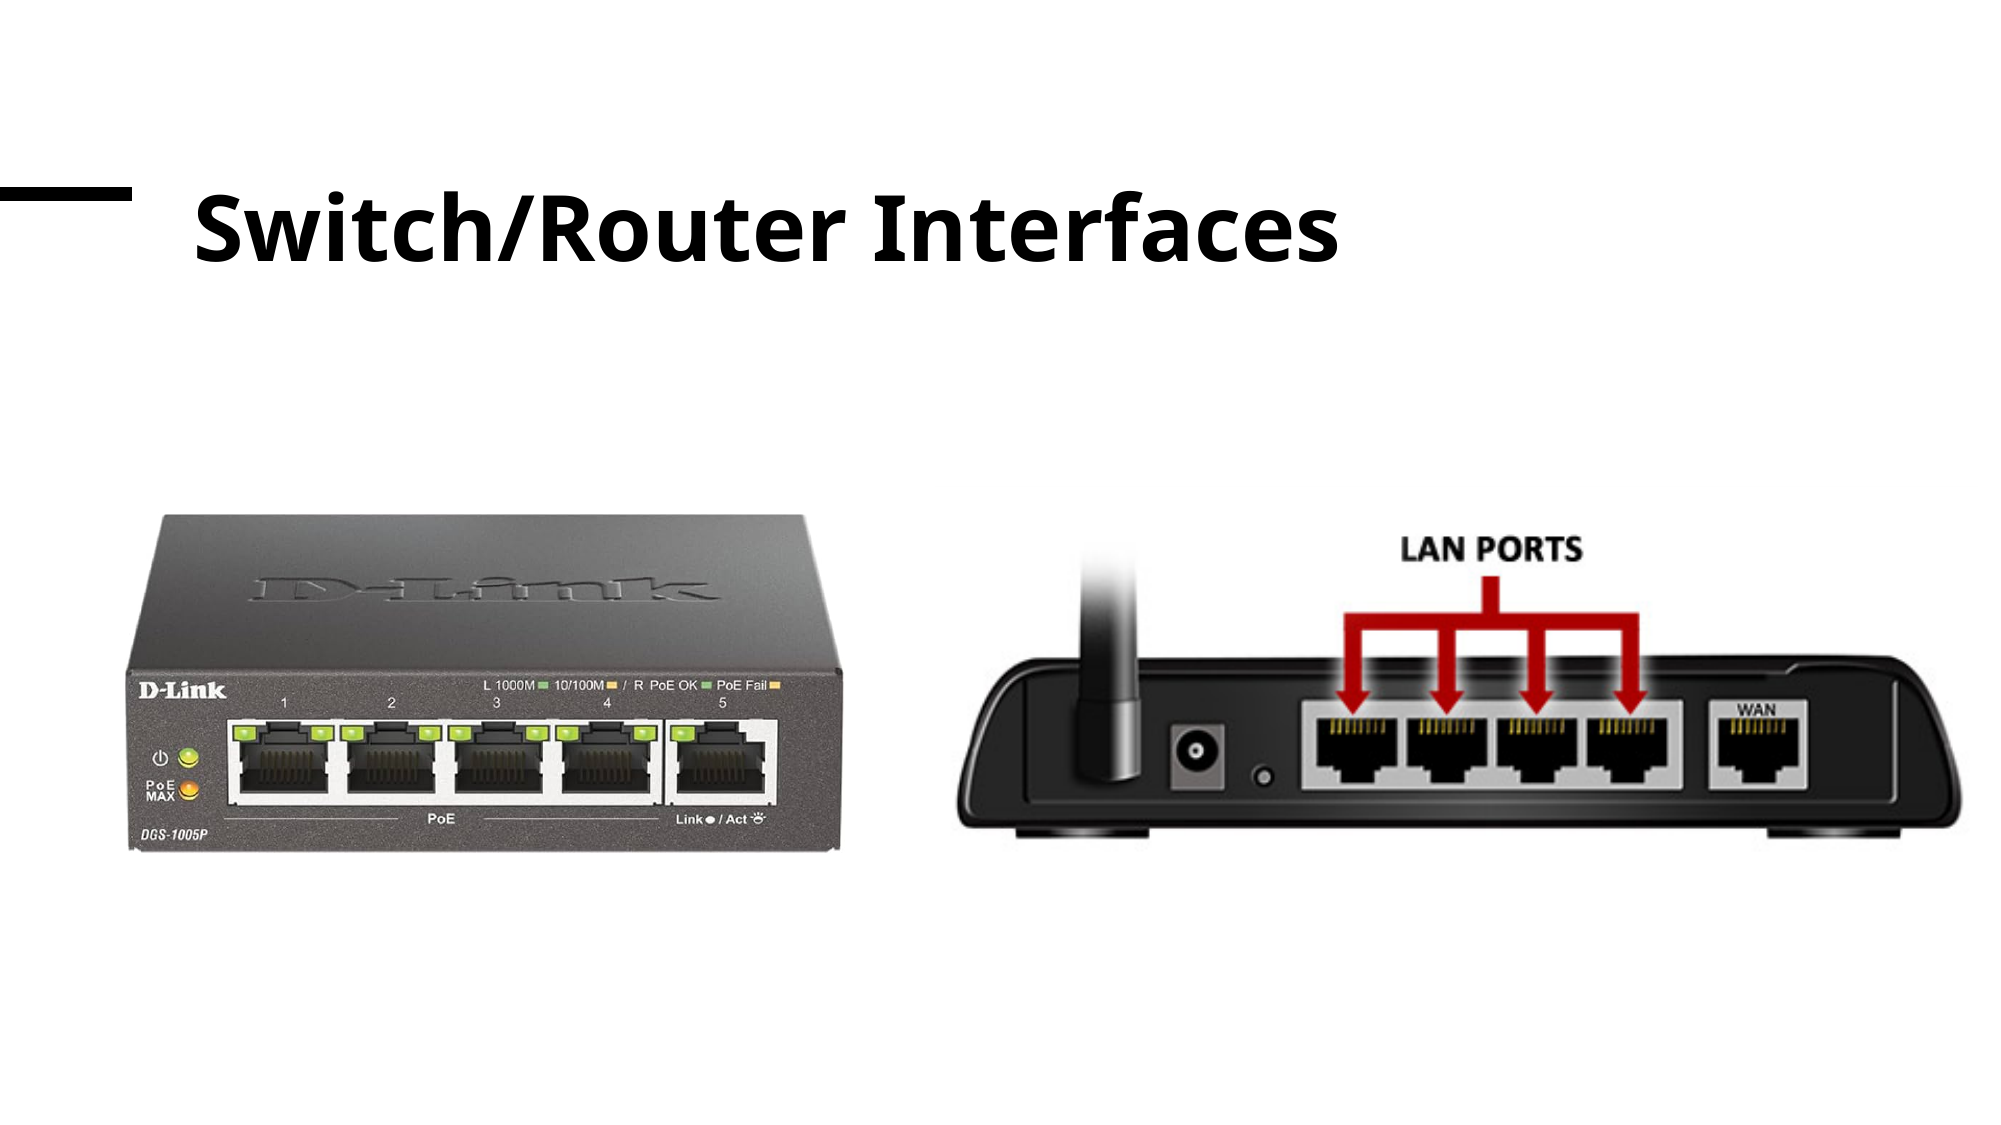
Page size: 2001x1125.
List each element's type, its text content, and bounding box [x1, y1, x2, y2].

title Switch/Router Interfaces [178, 178, 1807, 392]
picture [123, 512, 845, 855]
picture [935, 485, 1978, 855]
